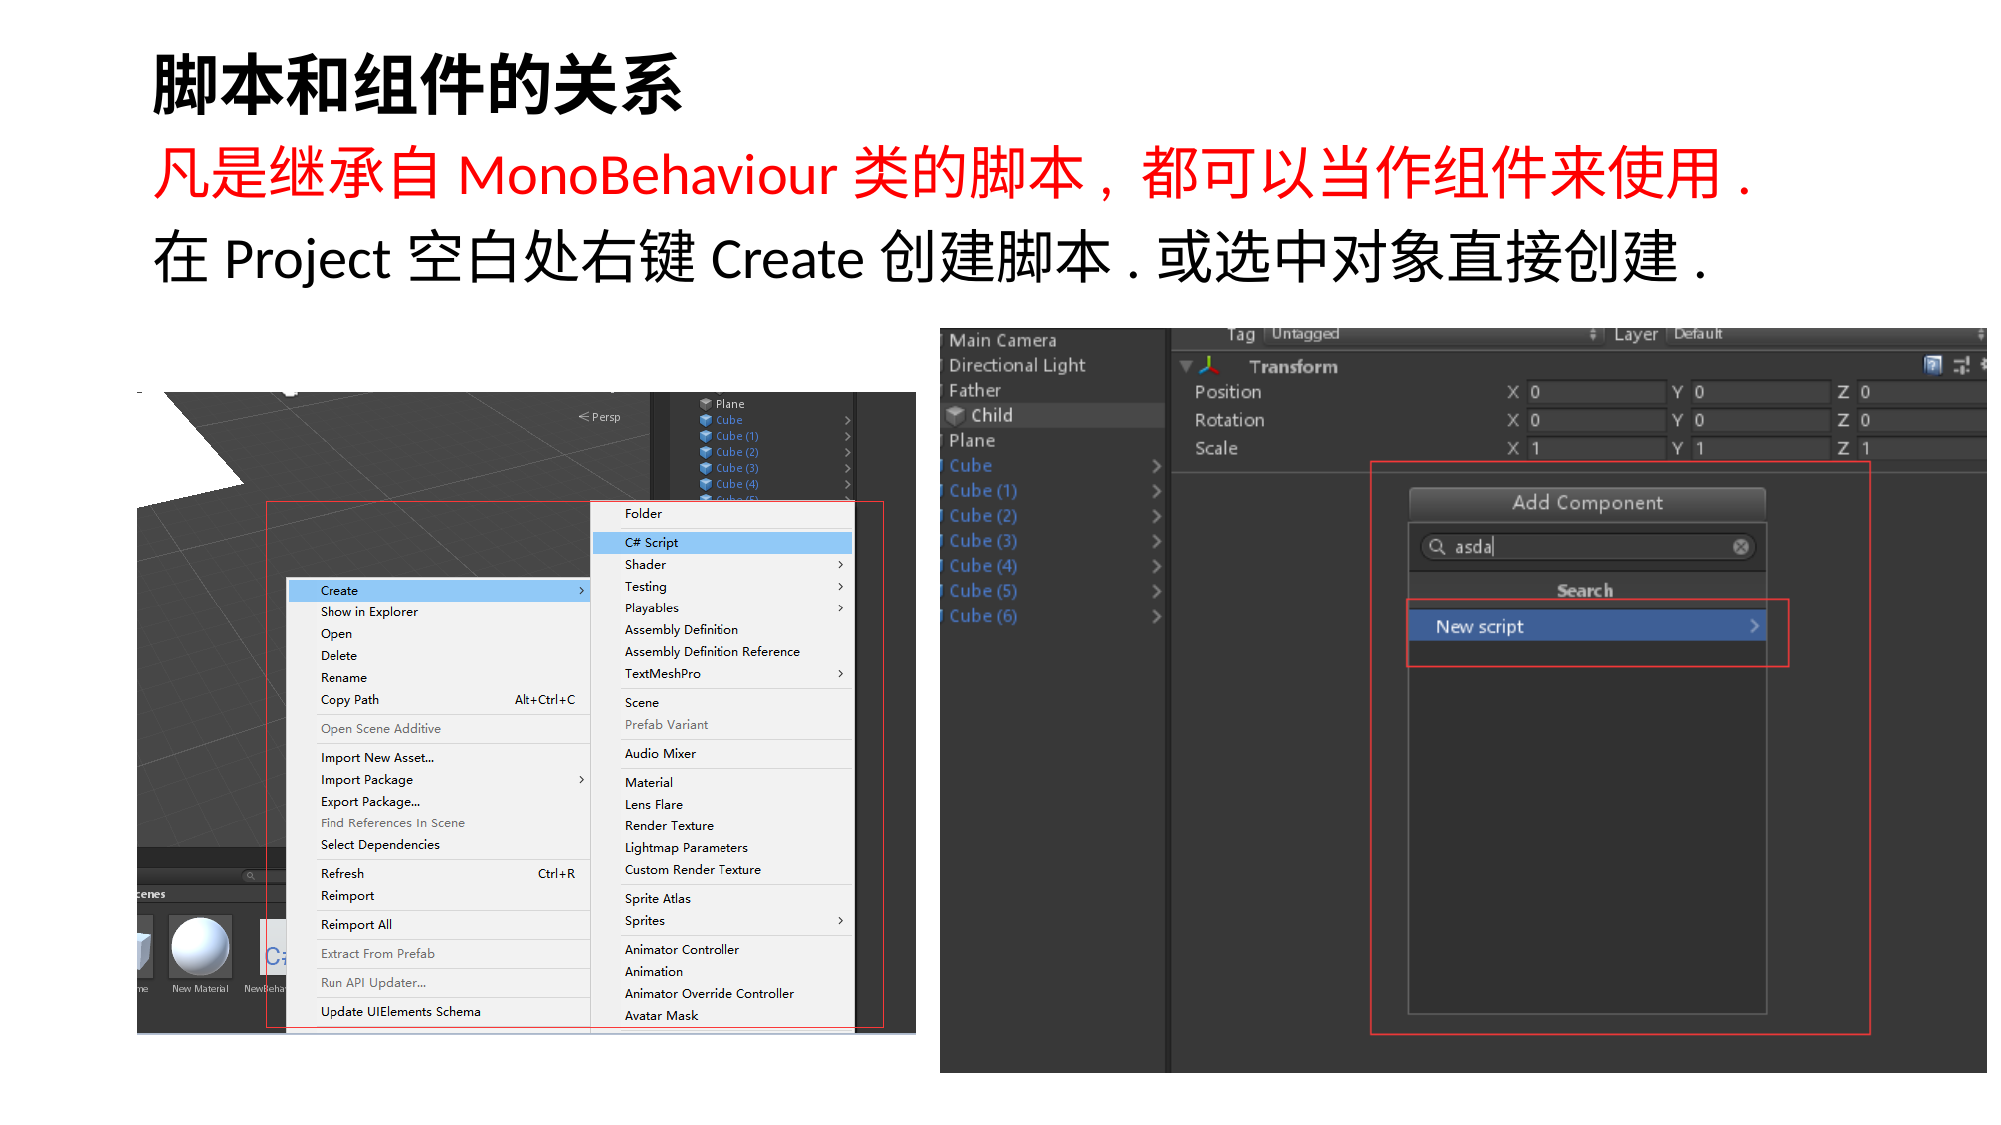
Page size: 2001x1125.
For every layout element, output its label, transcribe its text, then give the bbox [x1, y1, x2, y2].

picture [940, 328, 1987, 1073]
list 脚本和组件的关系 凡是继承自MonoBehaviour类的脚本, 都可以当作组件来使用. 在Project空白处右键Create创建脚本.或选中对象直接创建. [137, 44, 1863, 1073]
picture [137, 392, 916, 1035]
